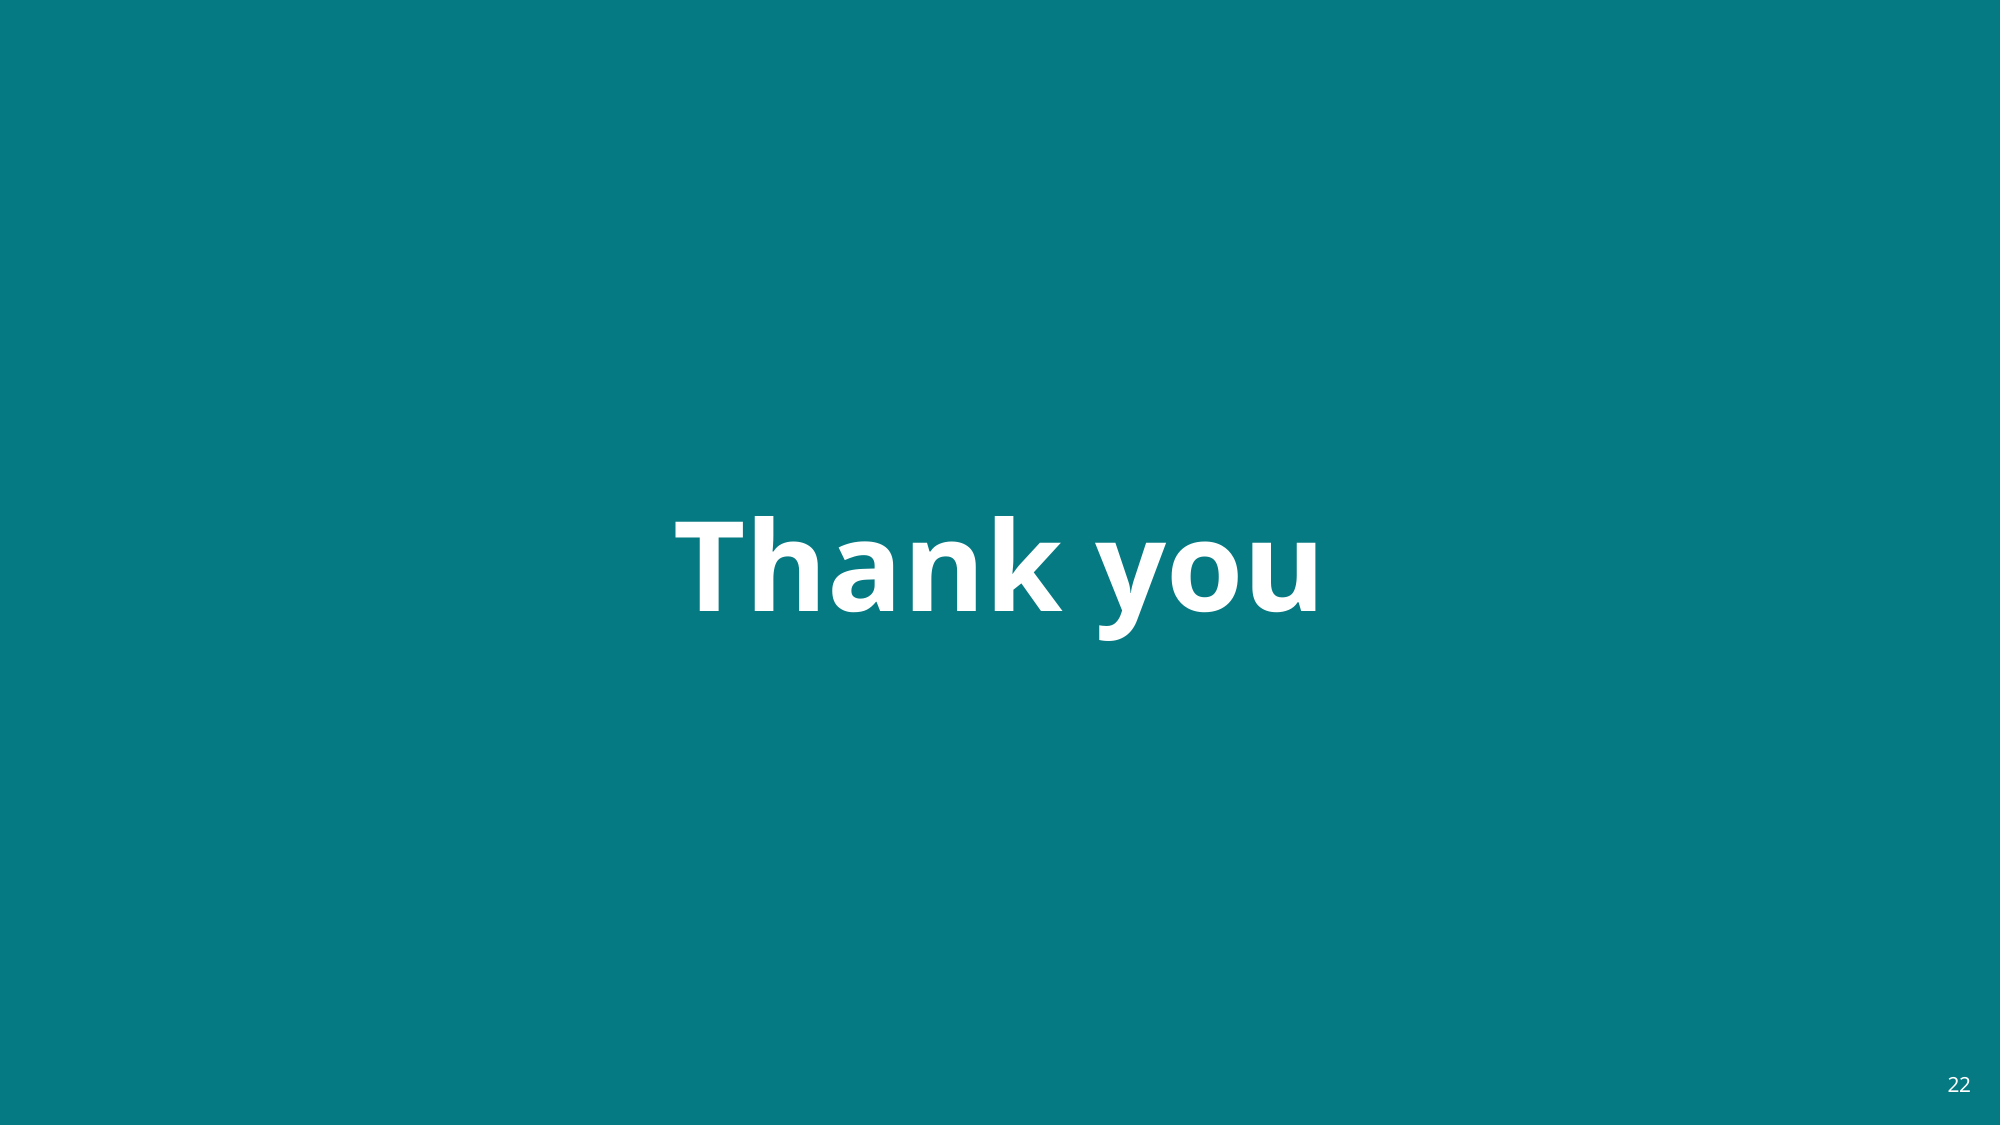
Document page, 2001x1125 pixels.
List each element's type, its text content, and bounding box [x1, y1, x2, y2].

text_box Thank you [658, 479, 1342, 644]
